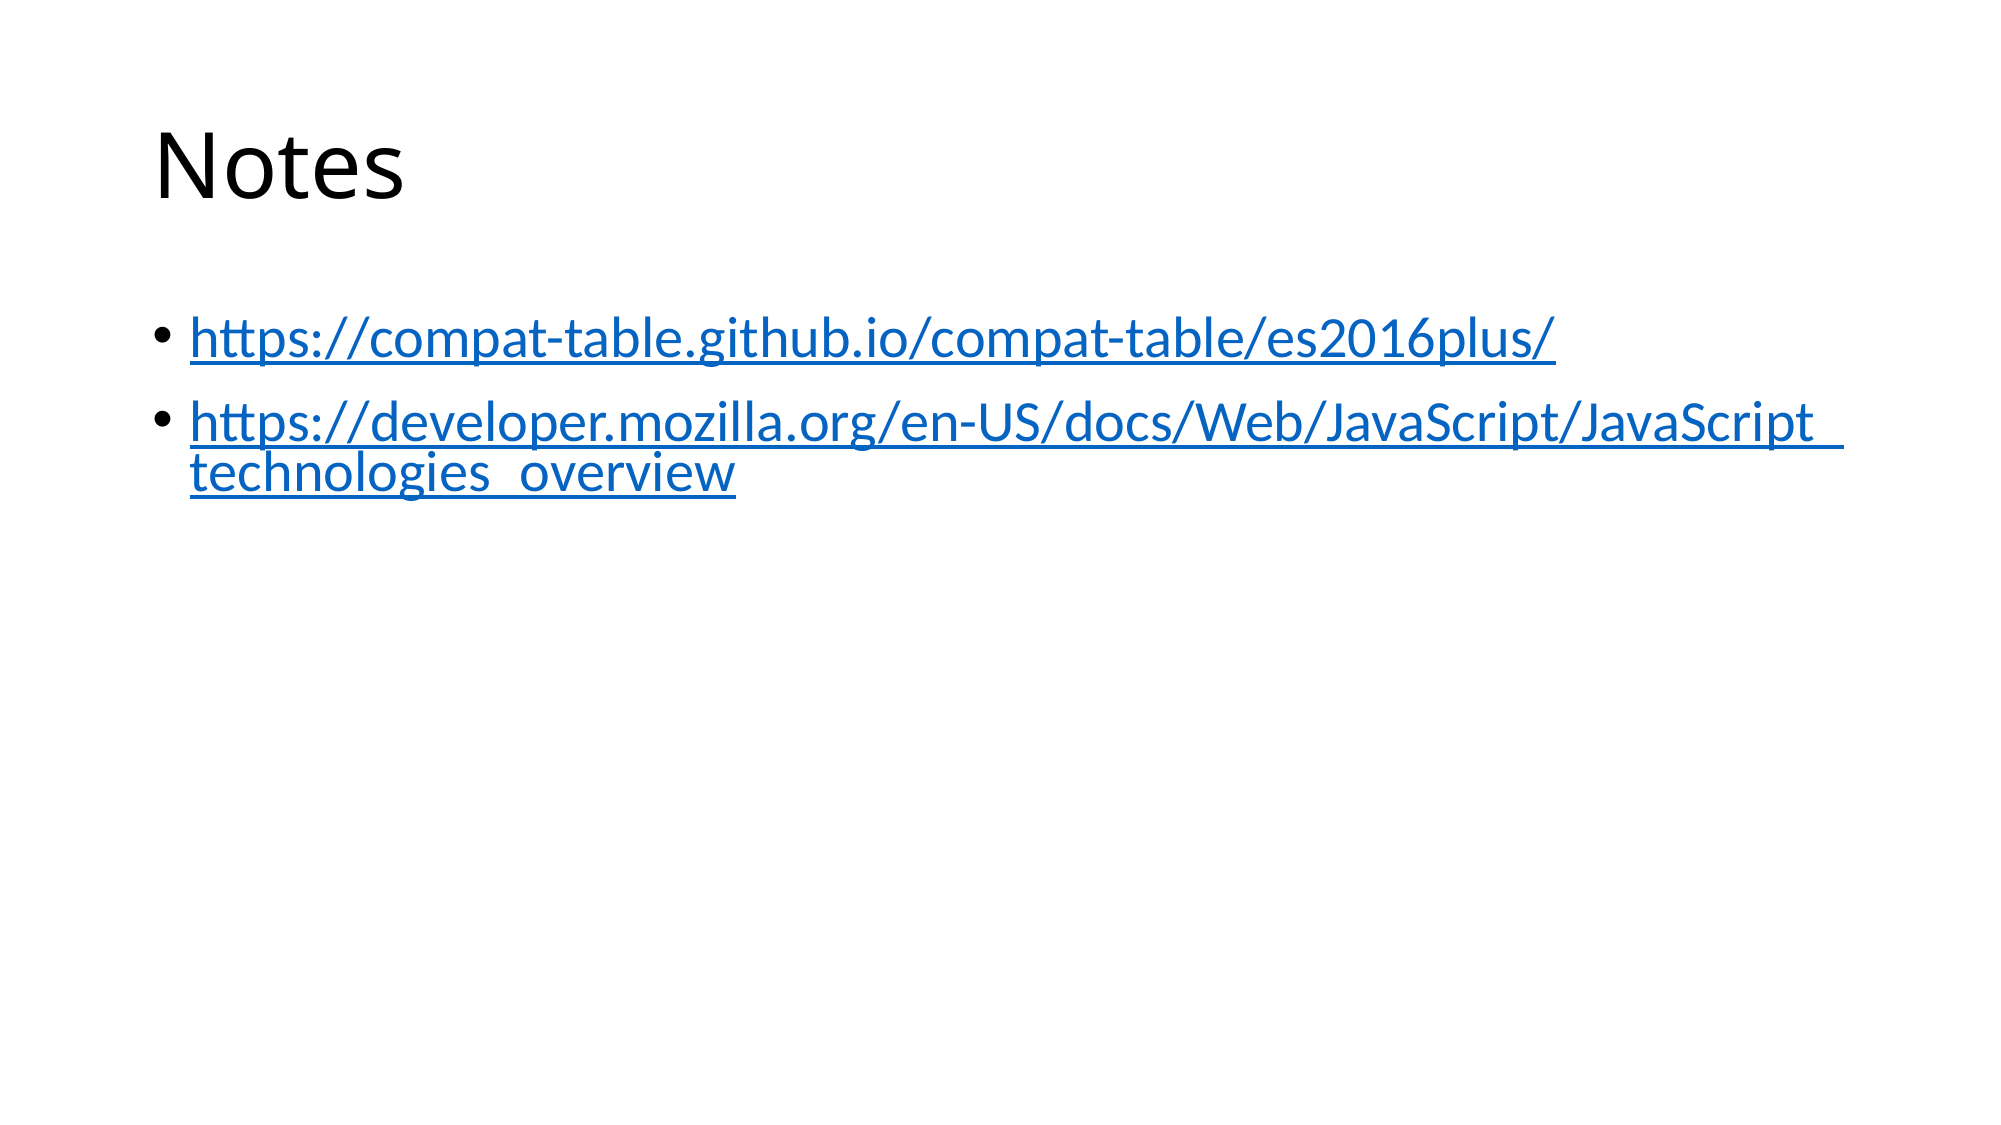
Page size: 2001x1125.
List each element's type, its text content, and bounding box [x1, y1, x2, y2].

list https://compat-table.github.io/compat-table/es2016plus/ https://developer.mozilla.org/en-US/docs/Web/JavaScript/JavaScript_technologies_overview [137, 299, 1863, 1014]
title Notes [137, 59, 1863, 278]
